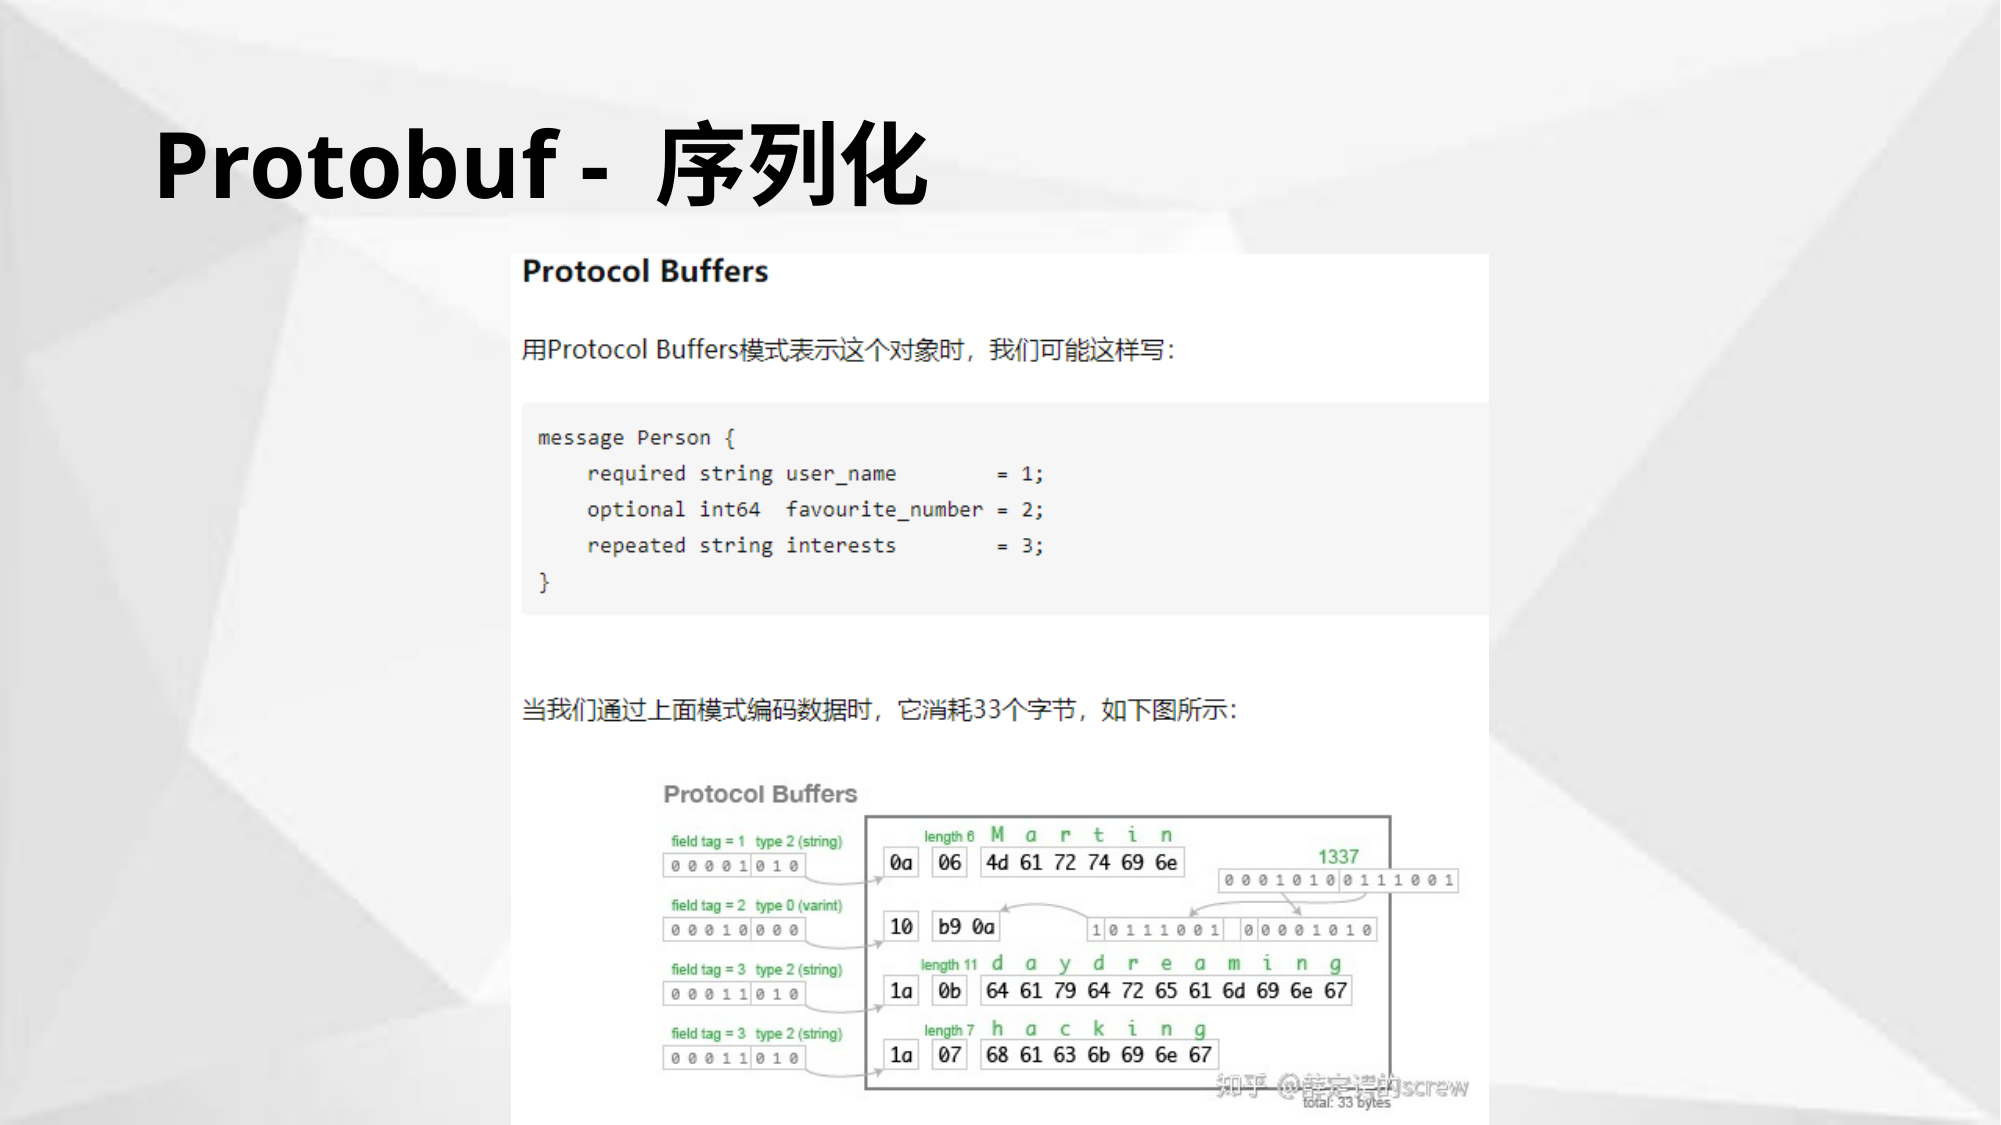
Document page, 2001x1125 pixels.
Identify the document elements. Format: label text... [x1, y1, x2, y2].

title Protobuf - 序列化 [137, 59, 1863, 278]
picture [0, 0, 2001, 1125]
